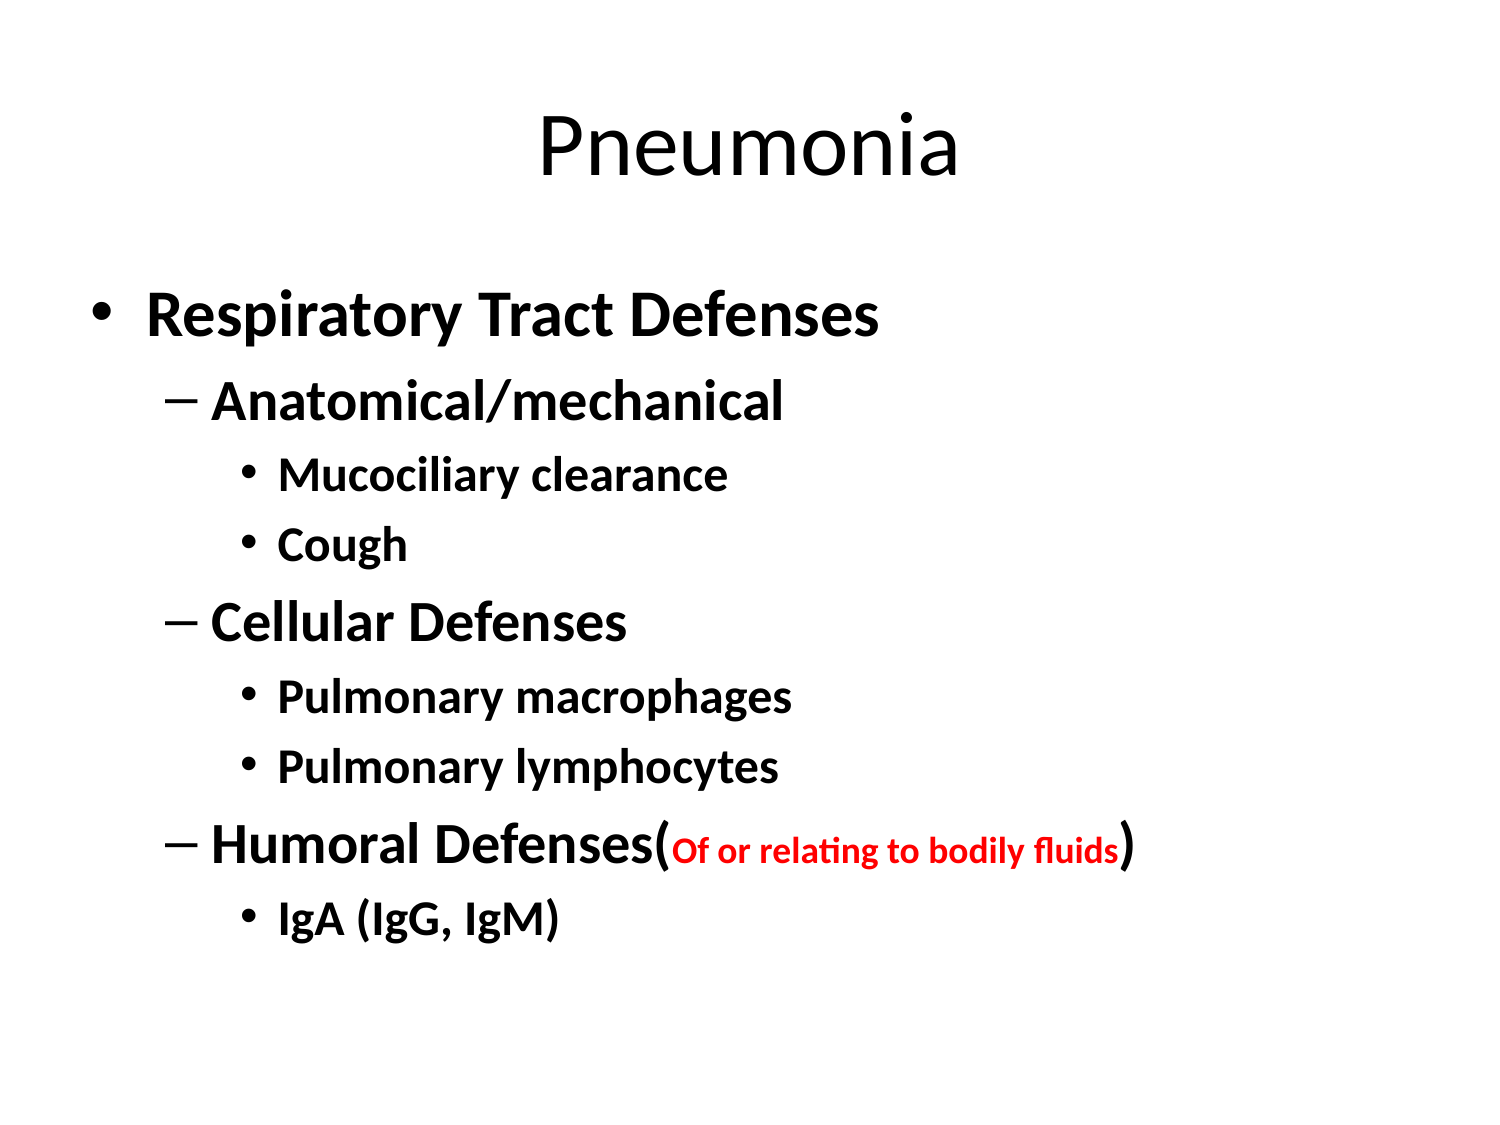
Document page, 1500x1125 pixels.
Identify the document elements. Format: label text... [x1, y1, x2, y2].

title Pneumonia [74, 44, 1426, 233]
list Respiratory Tract Defenses Anatomical/mechanical Mucociliary clearance Cough Cellular Defenses Pulmonary macrophages Pulmonary lymphocytes Humoral Defenses(Of or relating to bodily fluids) IgA (IgG, IgM) [74, 262, 1426, 1006]
